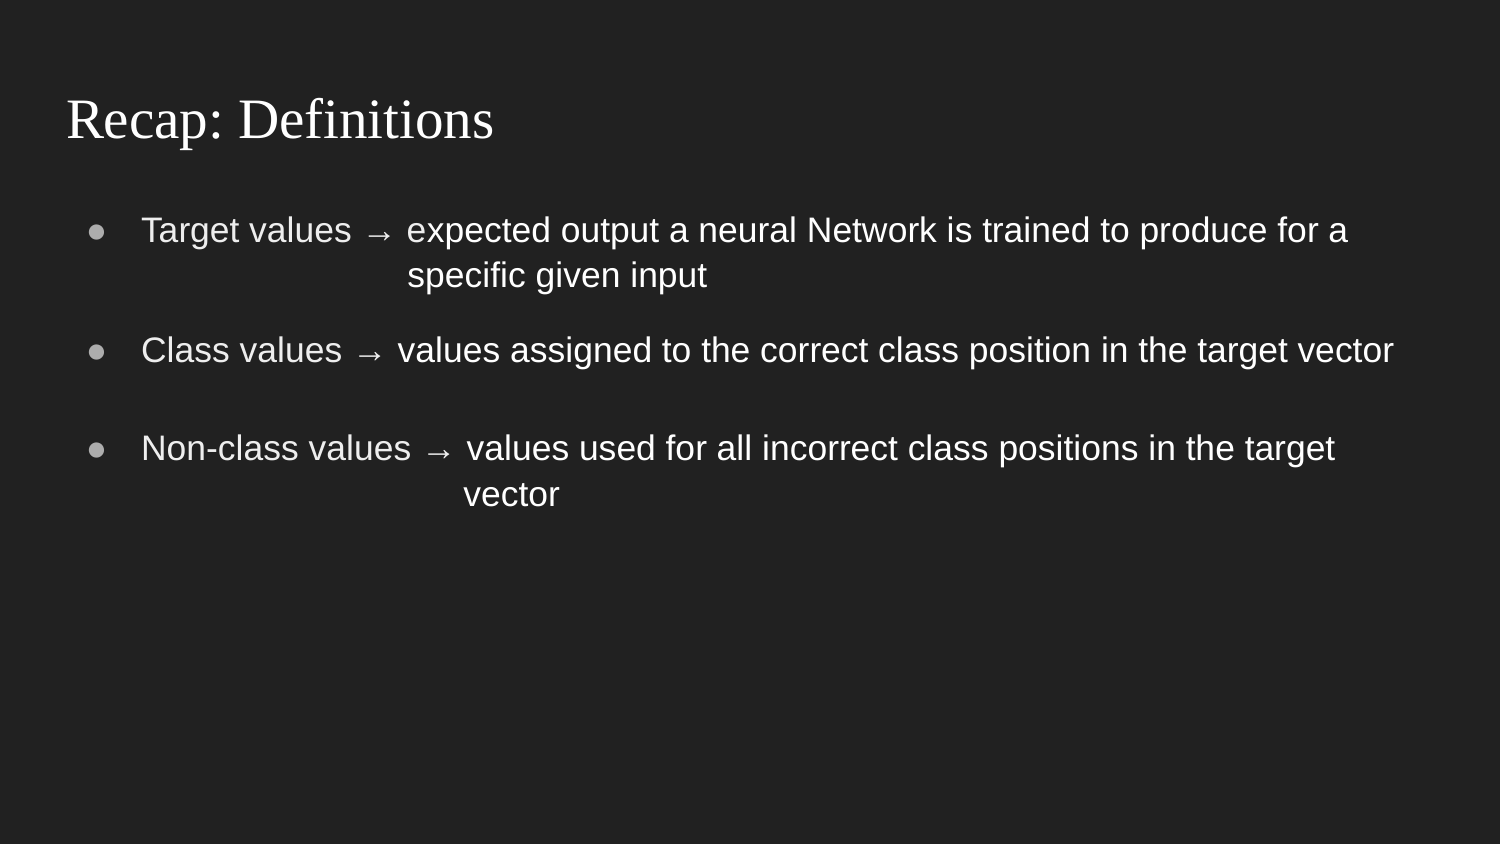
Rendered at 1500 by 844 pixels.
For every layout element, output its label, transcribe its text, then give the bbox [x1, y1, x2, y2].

list Target values → expected output a neural Network is trained to produce for a specific given input Class values → values assigned to the correct class position in the target vector Non-class values → values used for all incorrect class positions in the target vector [51, 189, 1449, 750]
title Recap: Definitions [51, 72, 1449, 167]
